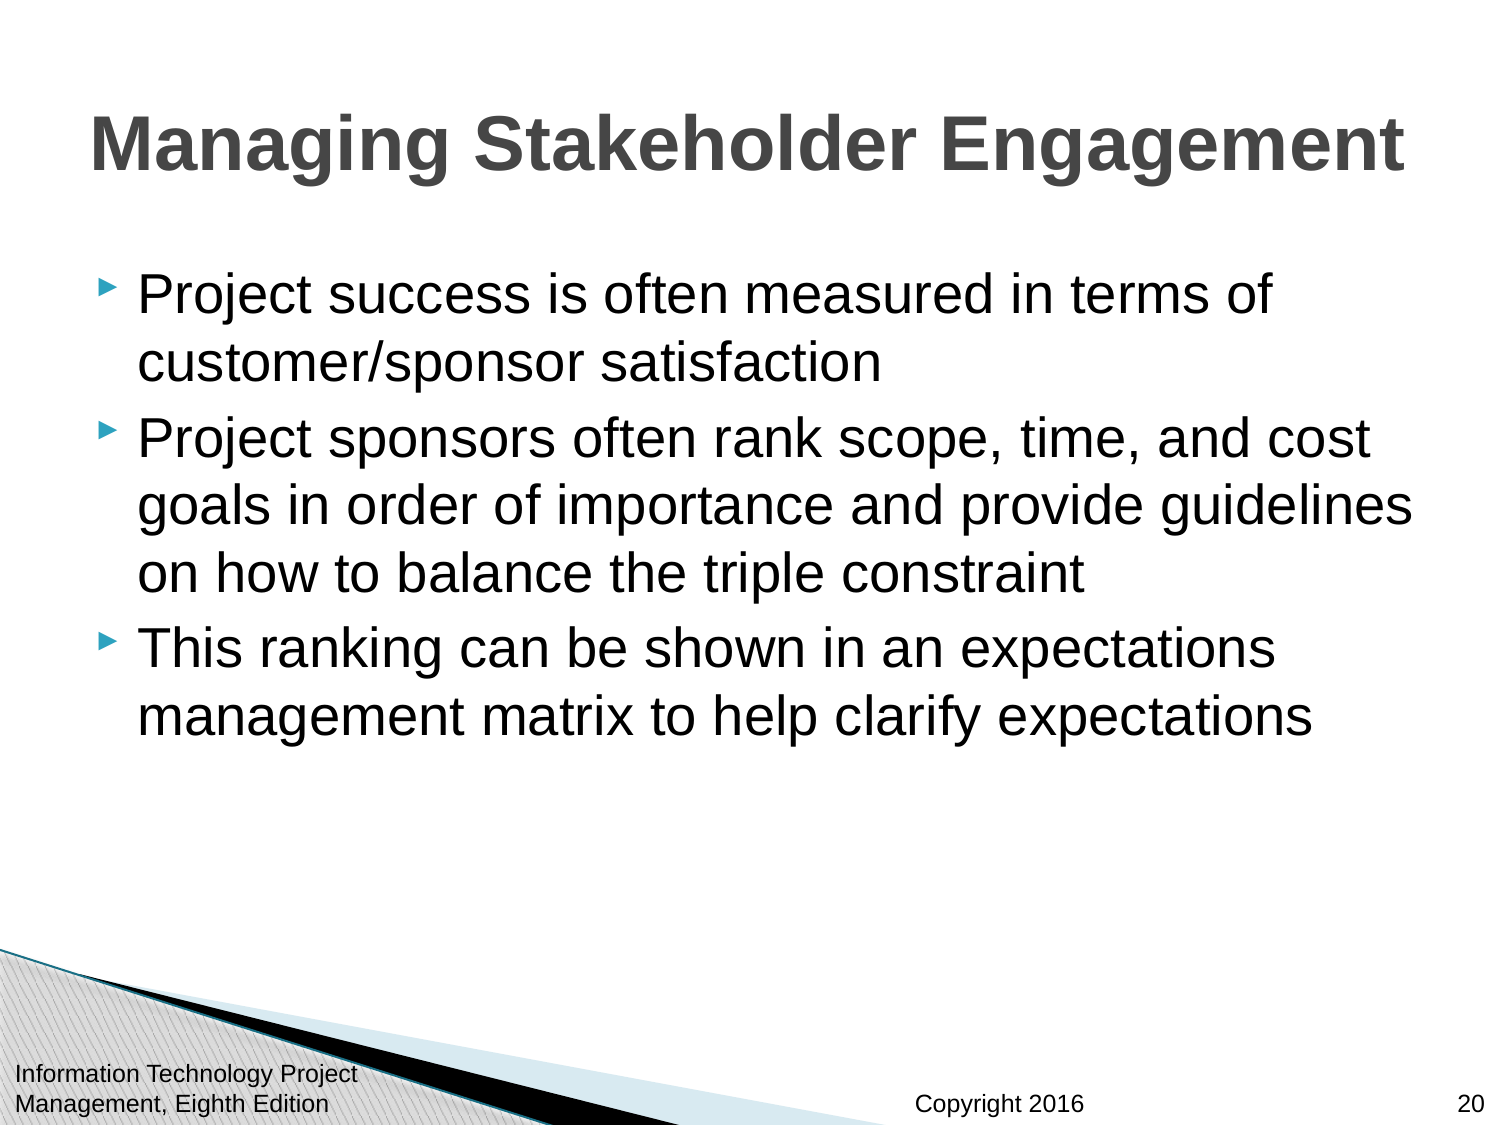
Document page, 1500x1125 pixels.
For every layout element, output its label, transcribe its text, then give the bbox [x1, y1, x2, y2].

footer Information Technology Project Management, Eighth Edition [0, 1065, 425, 1125]
slide_number 20 [1408, 1065, 1500, 1125]
list Project success is often measured in terms of customer/sponsor satisfaction Project sponsors often rank scope, time, and cost goals in order of importance and provide guidelines on how to balance the triple constraint This ranking can be shown in an expectations management matrix to help clarify expectations [62, 249, 1463, 1001]
title Managing Stakeholder Engagement [75, 45, 1425, 233]
